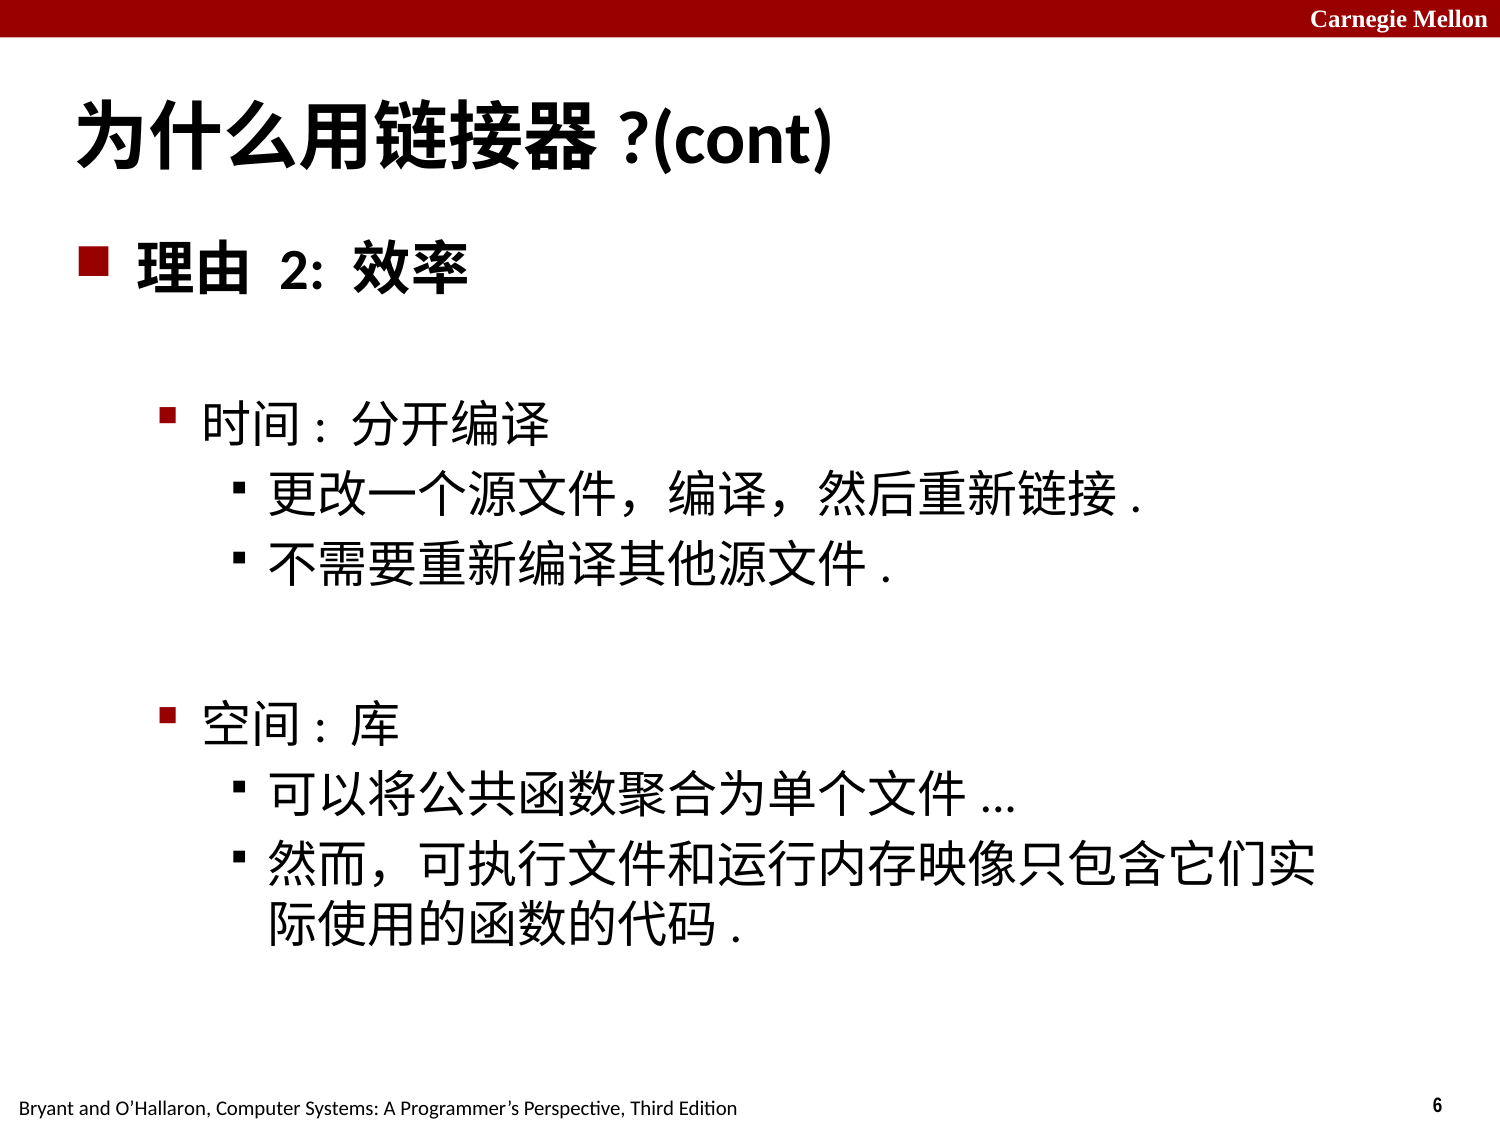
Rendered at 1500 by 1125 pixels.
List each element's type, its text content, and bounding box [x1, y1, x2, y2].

list 理由 2: 效率 时间: 分开编译 更改一个源文件，编译，然后重新链接. 不需要重新编译其他源文件. 空间: 库 可以将公共函数聚合为单个文件... 然而，可执行文件和运行内存映像只包含它们实际使用的函数的代码. [64, 223, 1361, 1040]
title 为什么用链接器?(cont) [58, 71, 1305, 197]
